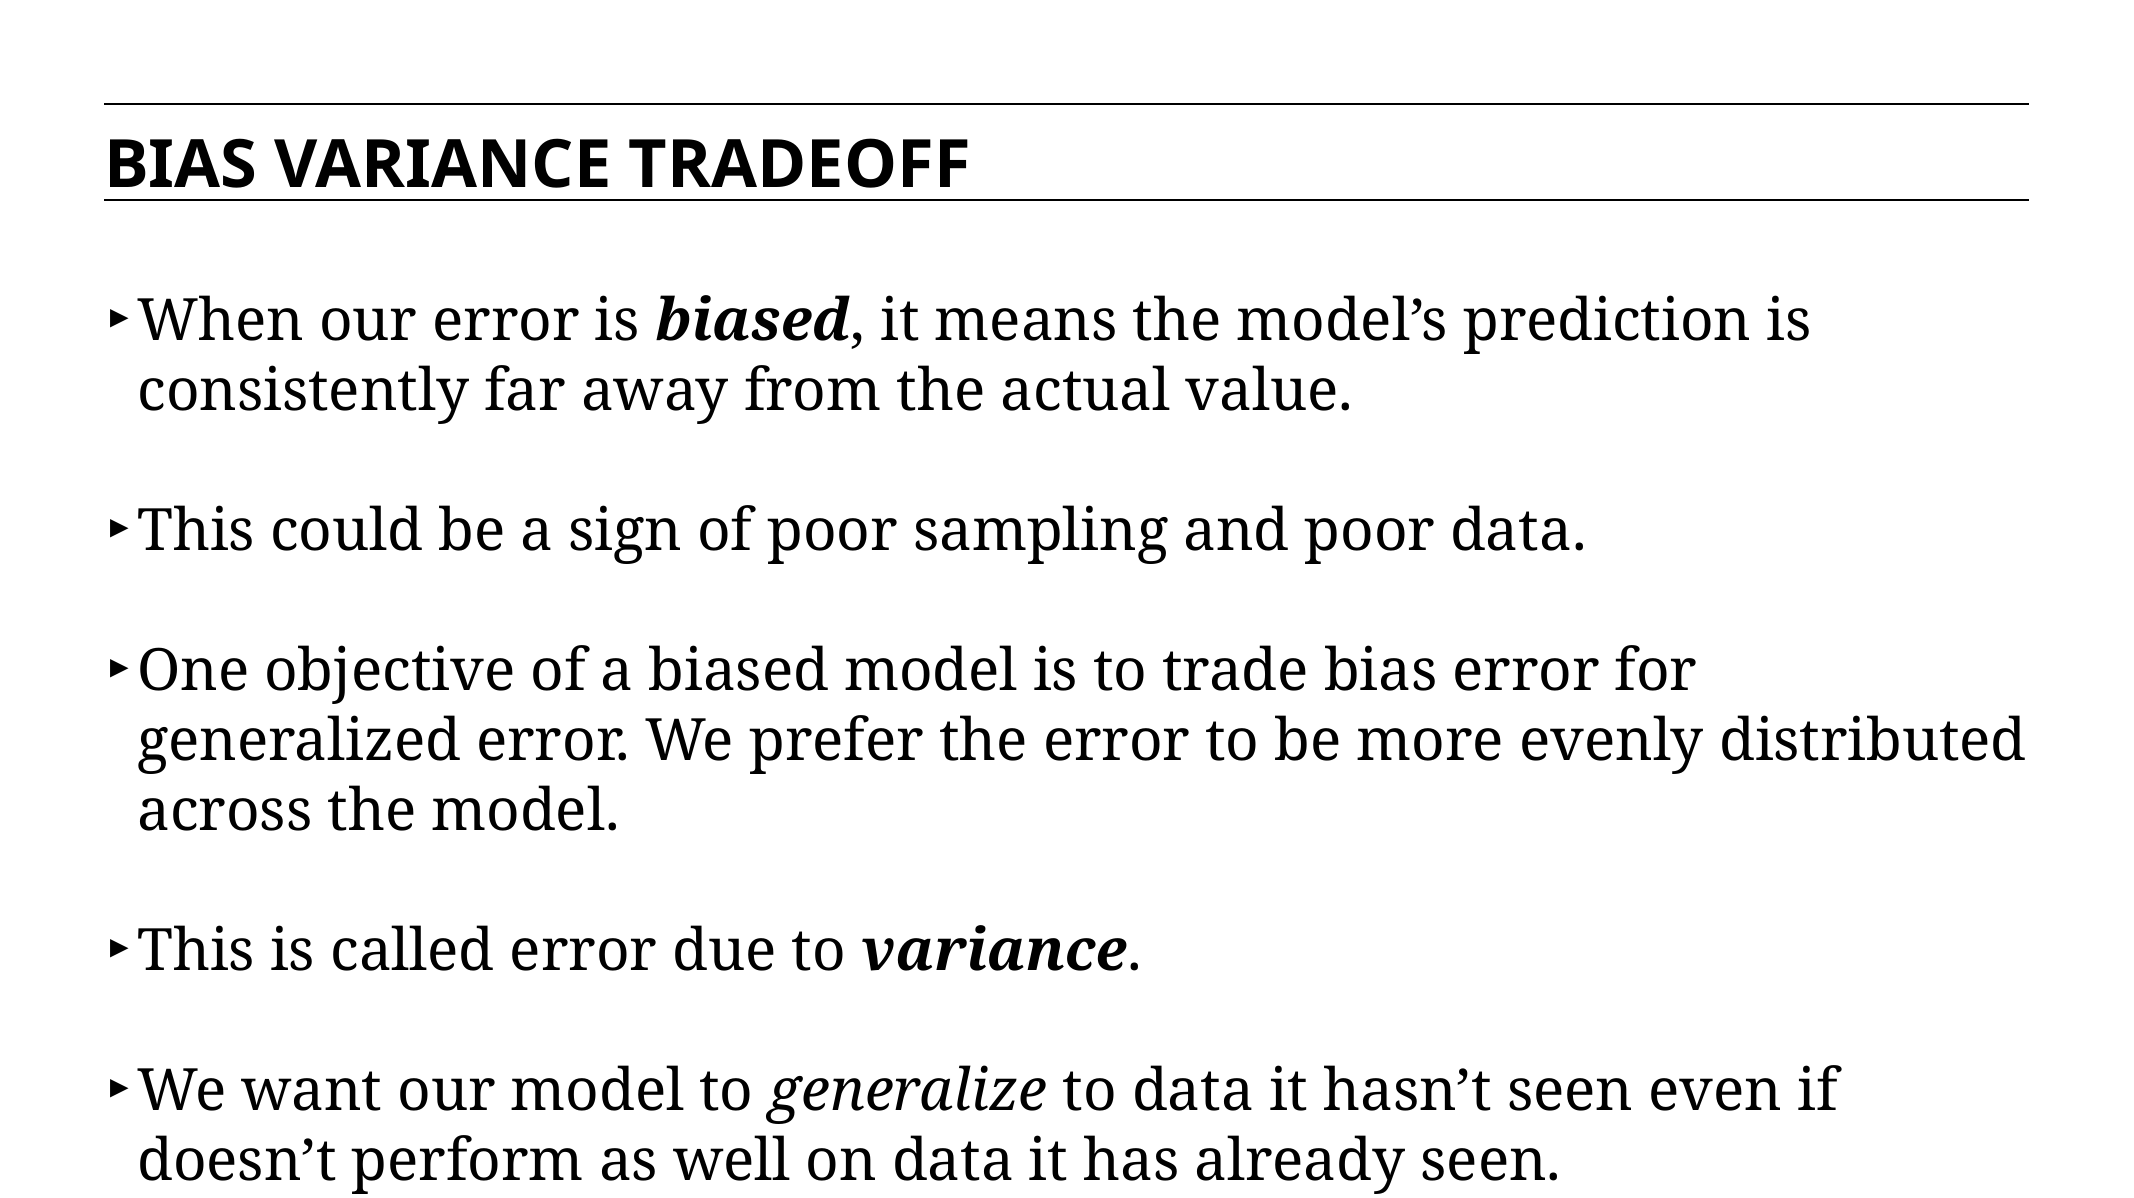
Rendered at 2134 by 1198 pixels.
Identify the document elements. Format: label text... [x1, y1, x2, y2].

list When our error is biased, it means the model’s prediction is consistently far away from the actual value. This could be a sign of poor sampling and poor data. One objective of a biased model is to trade bias error for generalized error. We prefer the error to be more evenly distributed across the model. This is called error due to variance. We want our model to generalize to data it hasn’t seen even if doesn’t perform as well on data it has already seen. [104, 212, 2030, 837]
text_box BIAS VARIANCE TRADEOFF [104, 120, 1371, 192]
